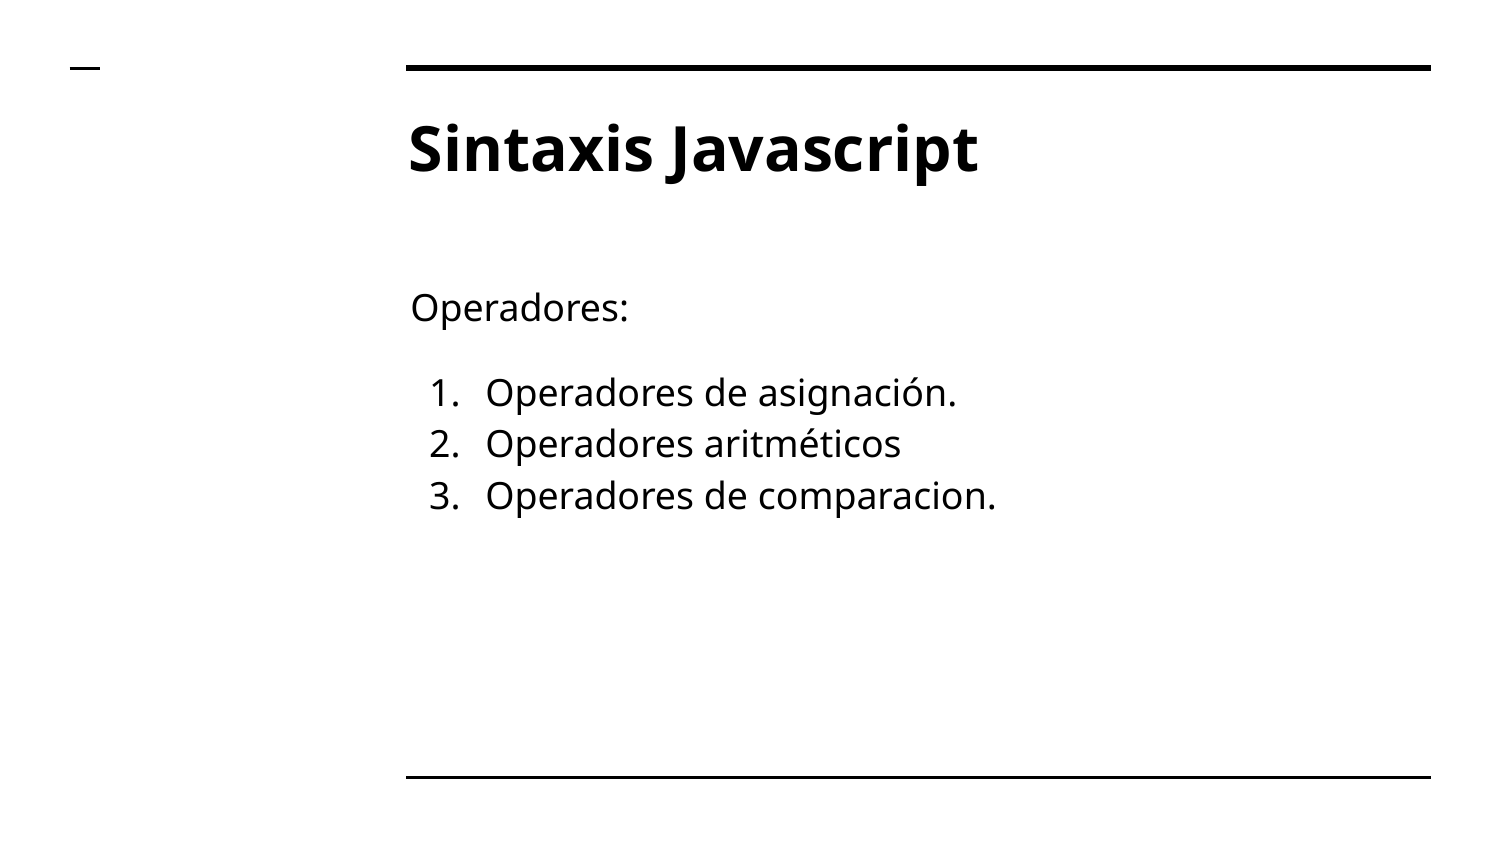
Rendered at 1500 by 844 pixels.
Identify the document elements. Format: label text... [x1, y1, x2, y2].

title Sintaxis Javascript [393, 94, 1431, 199]
list Operadores: Operadores de asignación. Operadores aritméticos Operadores de comparacion. [395, 261, 1433, 755]
